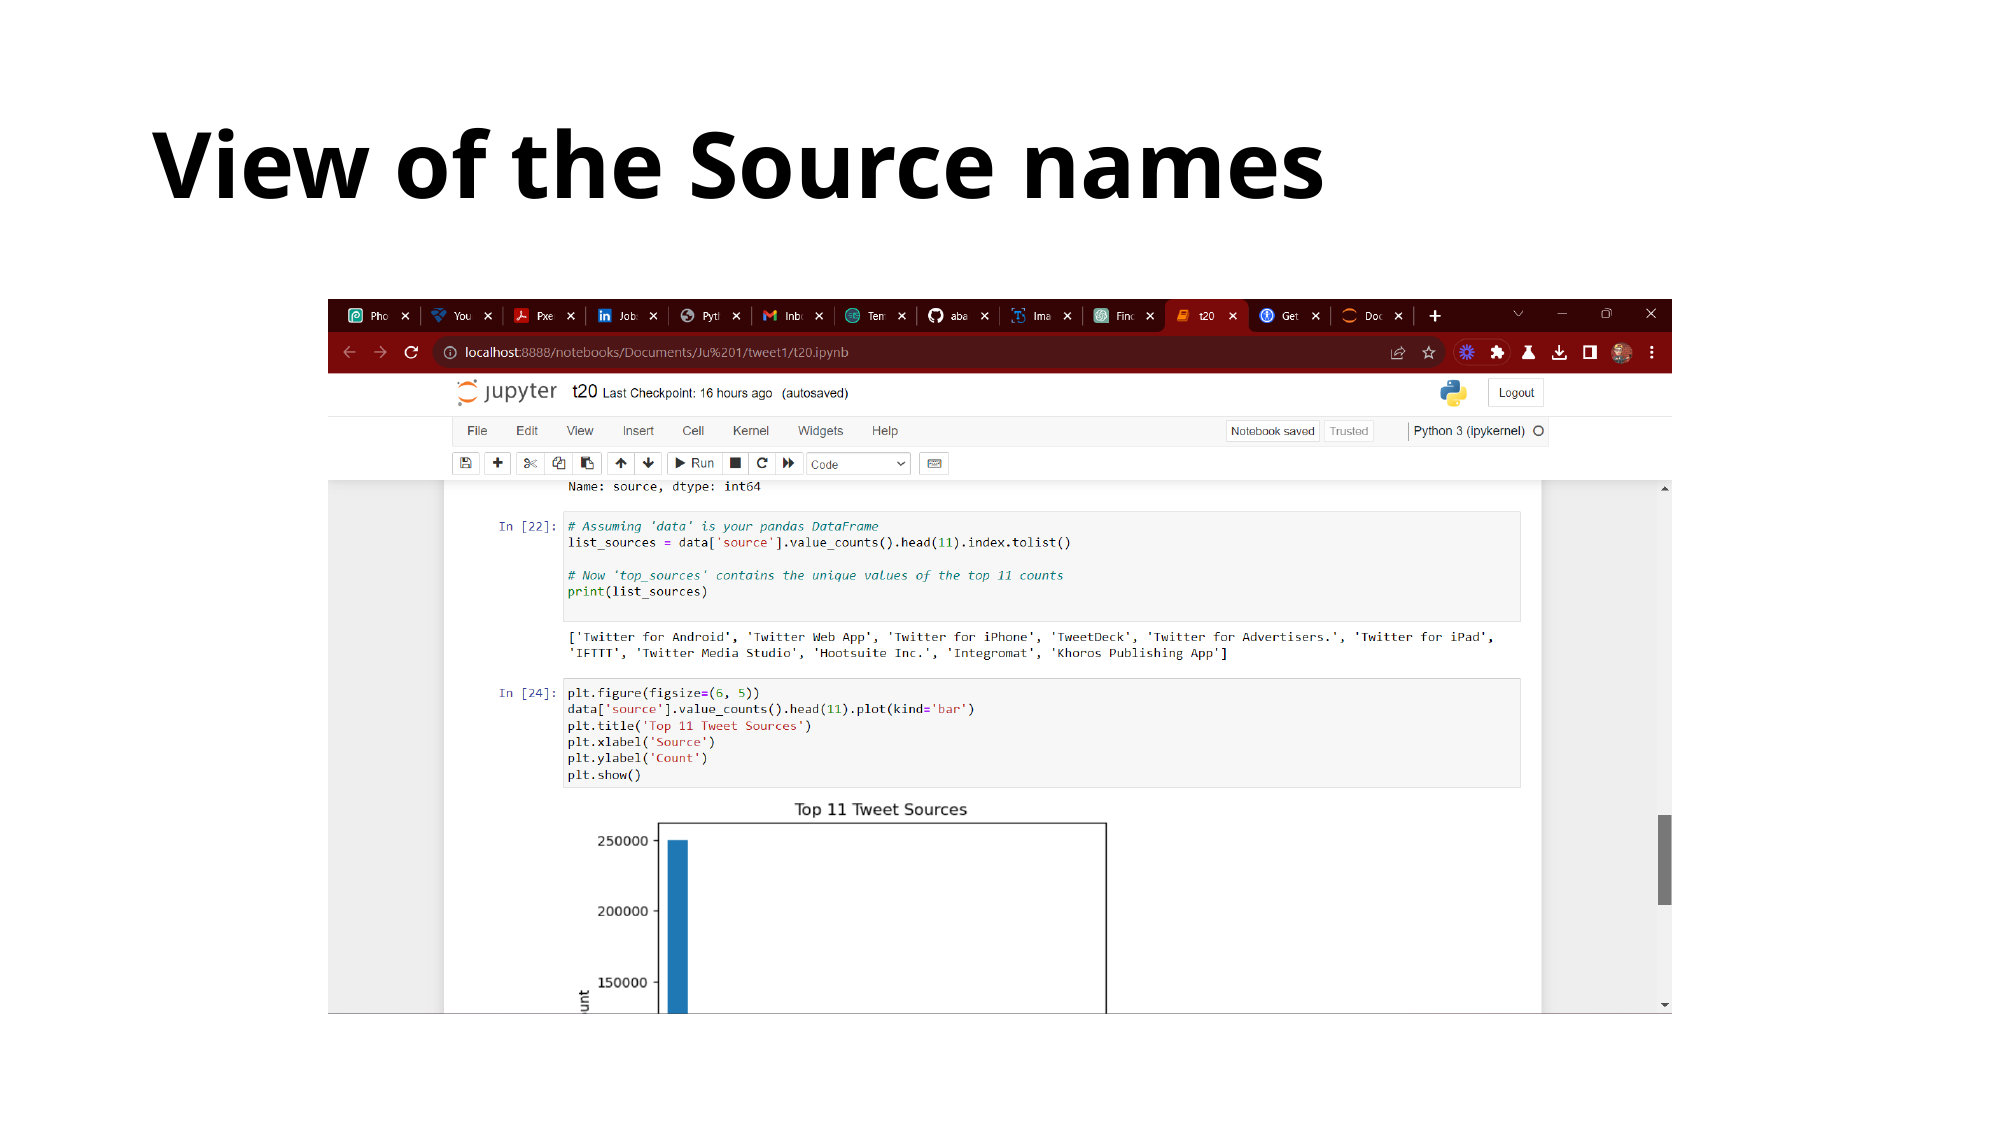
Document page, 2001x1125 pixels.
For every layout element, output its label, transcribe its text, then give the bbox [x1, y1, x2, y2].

title View of the Source names [137, 59, 1863, 278]
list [328, 299, 1672, 1014]
